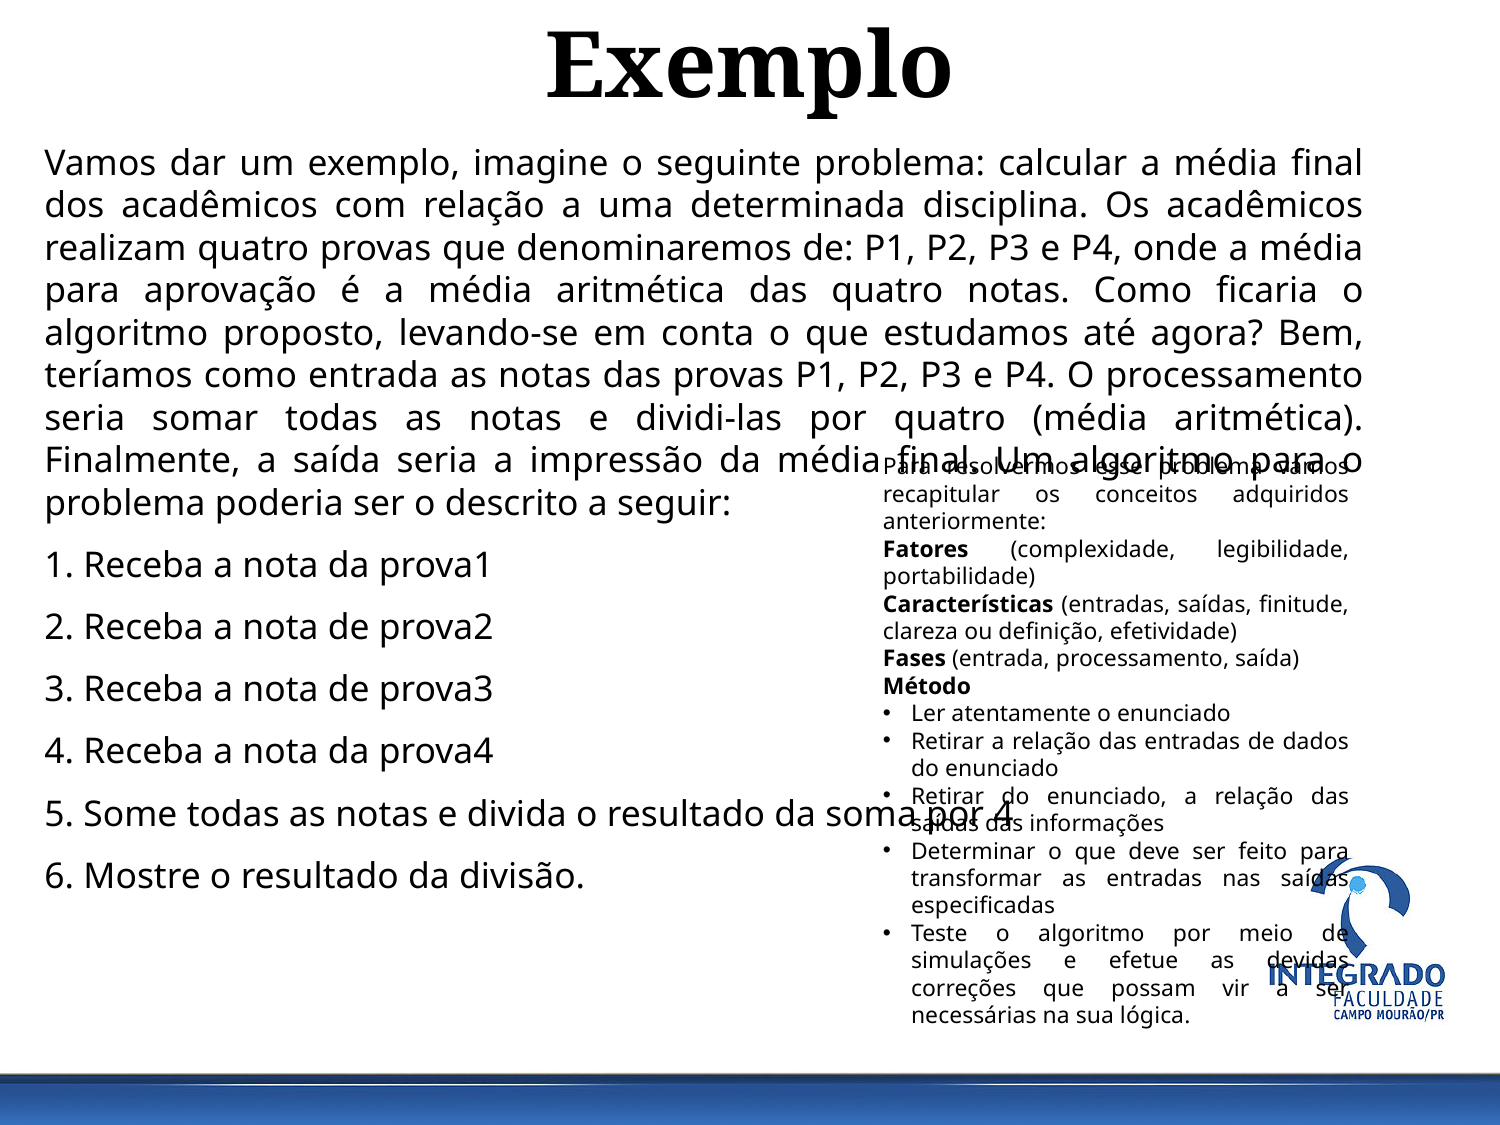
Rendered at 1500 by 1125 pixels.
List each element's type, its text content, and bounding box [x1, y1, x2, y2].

list Vamos dar um exemplo, imagine o seguinte problema: calcular a média final dos acadêmicos com relação a uma determinada disciplina. Os acadêmicos realizam quatro provas que denominaremos de: P1, P2, P3 e P4, onde a média para aprovação é a média aritmética das quatro notas. Como ficaria o algoritmo proposto, levando-se em conta o que estudamos até agora? Bem, teríamos como entrada as notas das provas P1, P2, P3 e P4. O processamento seria somar todas as notas e dividi-las por quatro (média aritmética). Finalmente, a saída seria a impressão da média final. Um algoritmo para o problema poderia ser o descrito a seguir: 1. Receba a nota da prova1 2. Receba a nota de prova2 3. Receba a nota de prova3 4. Receba a nota da prova4 5. Some todas as notas e divida o resultado da soma por 4 6. Mostre o resultado da divisão. [29, 132, 1380, 875]
text_box Para resolvermos esse problema vamos recapitular os conceitos adquiridos anteriormente: Fatores (complexidade, legibilidade, portabilidade) Características (entradas, saídas, finitude, clareza ou definição, efetividade) Fases (entrada, processamento, saída) Método Ler atentamente o enunciado Retirar a relação das entradas de dados do enunciado Retirar do enunciado, a relação das saídas das informações Determinar o que deve ser feito para transformar as entradas nas saídas especificadas Teste o algoritmo por meio de simulações e efetue as devidas correções que possam vir a ser necessárias na sua lógica. [868, 444, 1365, 1091]
picture [0, 0, 1500, 1125]
title Exemplo [75, 7, 1425, 114]
